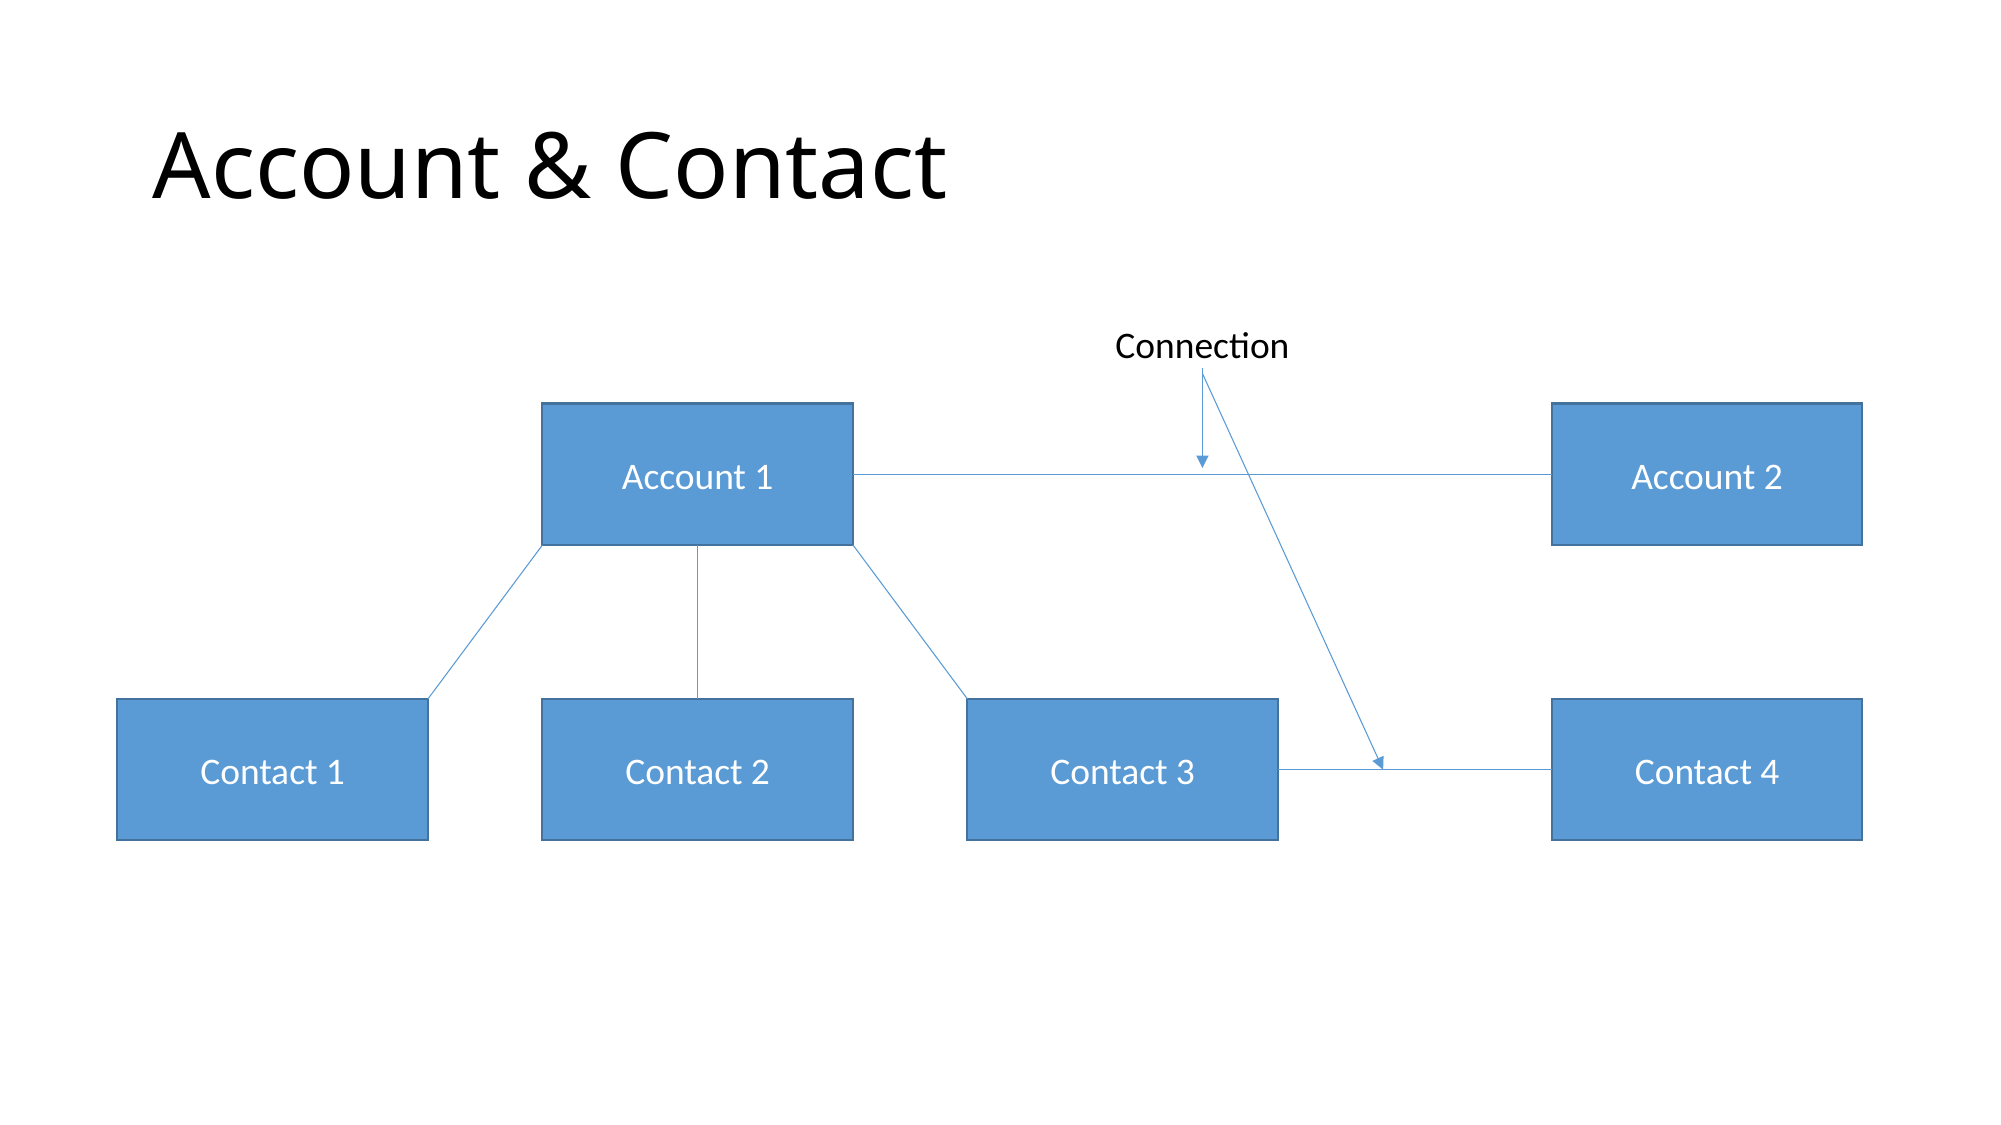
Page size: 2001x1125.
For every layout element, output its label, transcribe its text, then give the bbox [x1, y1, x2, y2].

text_box Account 2 [1551, 402, 1863, 546]
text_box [427, 544, 543, 699]
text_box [852, 544, 968, 699]
text_box Contact 4 [1551, 698, 1863, 841]
title Account & Contact [137, 59, 1863, 278]
text_box Contact 3 [966, 698, 1279, 841]
text_box Contact 1 [116, 698, 429, 841]
text_box Contact 2 [541, 698, 854, 841]
text_box Account 1 [541, 402, 854, 546]
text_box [1202, 374, 1384, 770]
text_box Connection [1021, 313, 1384, 374]
